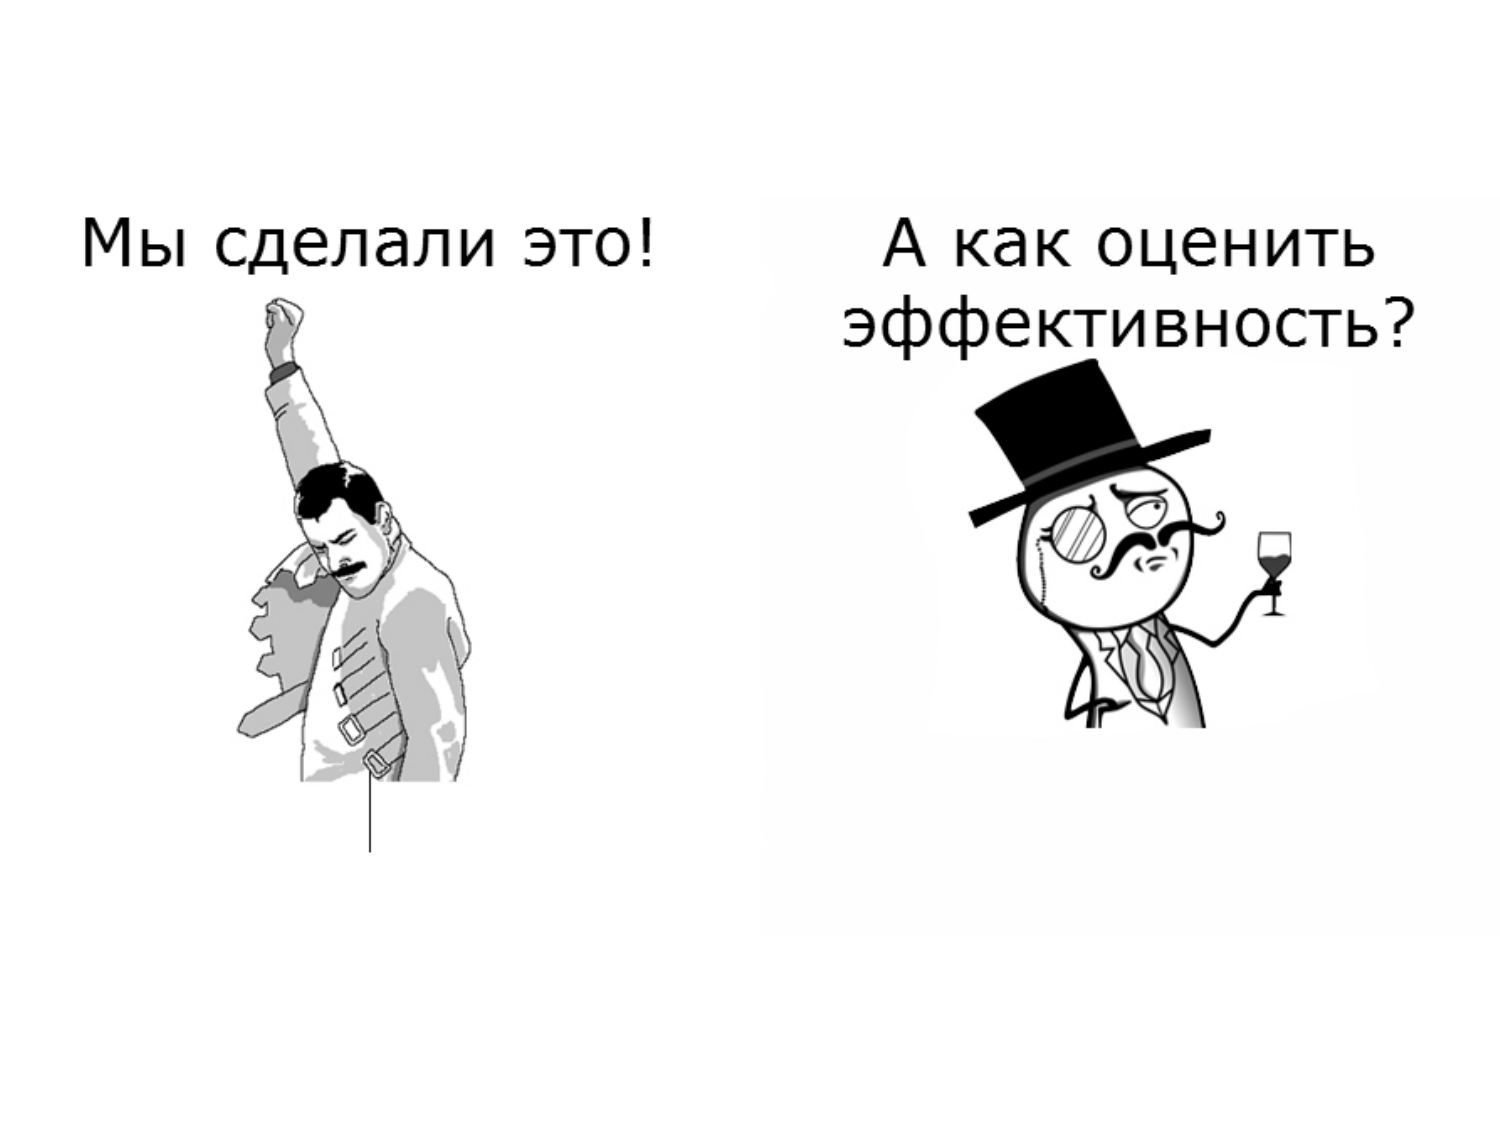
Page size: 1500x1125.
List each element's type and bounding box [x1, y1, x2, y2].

picture [0, 195, 739, 935]
picture [761, 195, 1500, 935]
